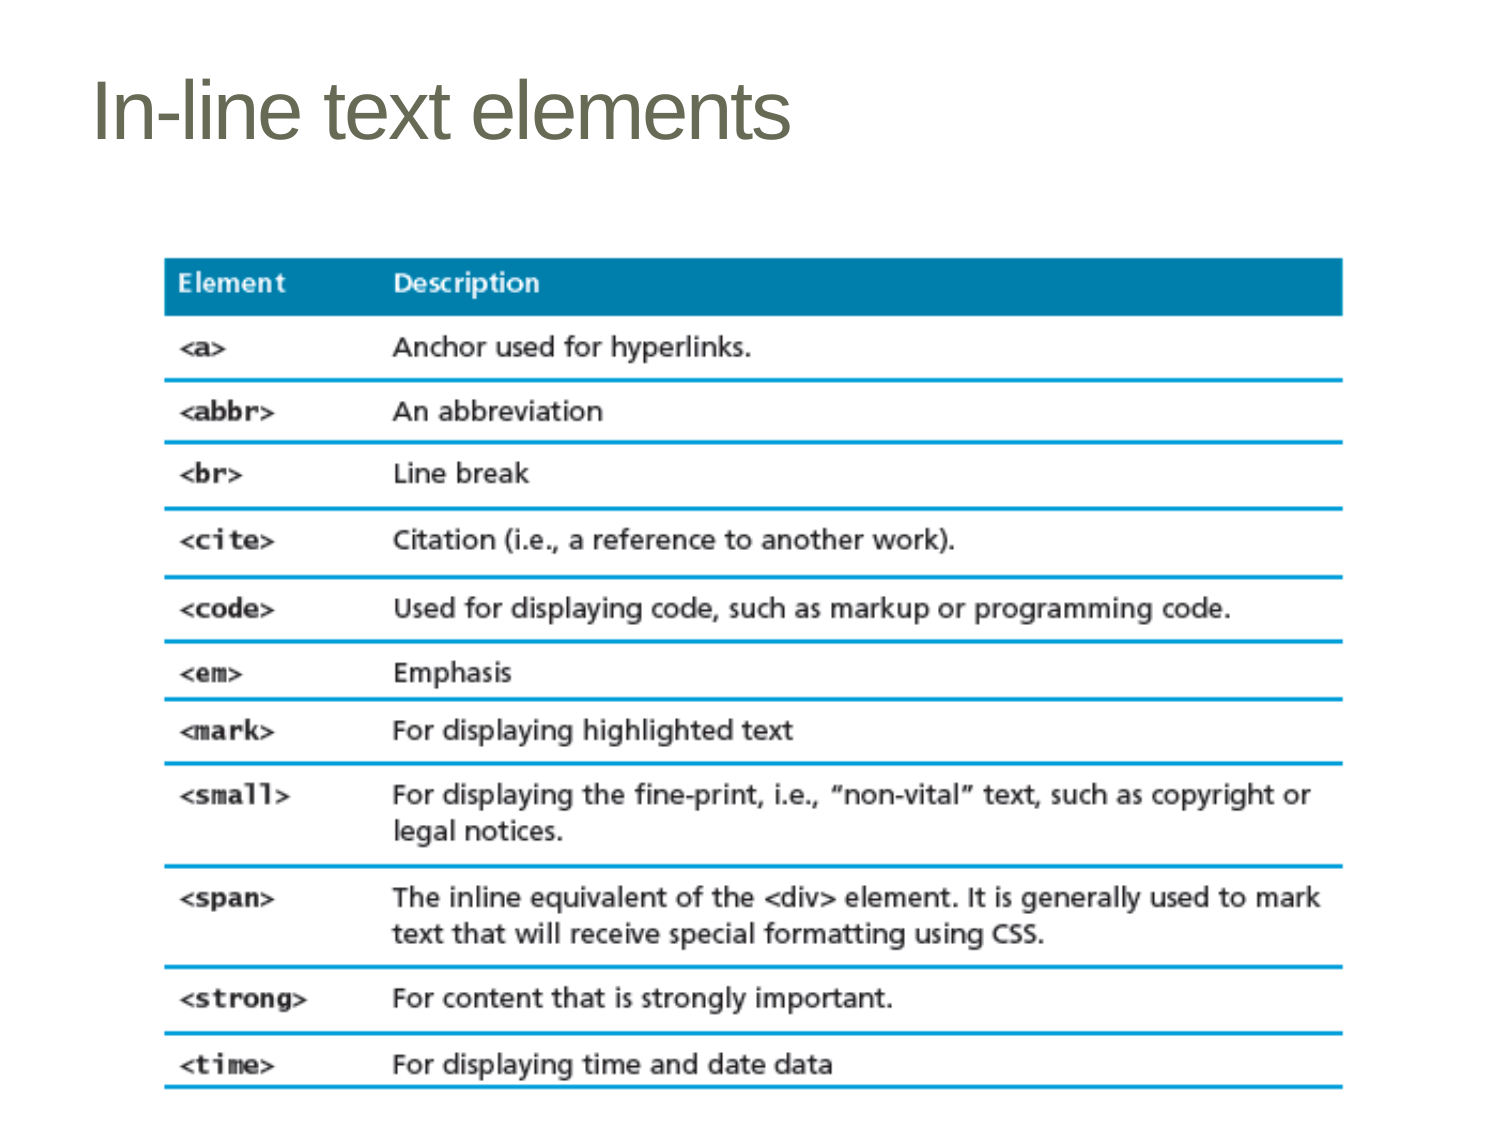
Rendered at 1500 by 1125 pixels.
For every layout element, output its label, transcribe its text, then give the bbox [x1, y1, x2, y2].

picture [149, 248, 1355, 1096]
title In-line text elements [75, 24, 1425, 188]
